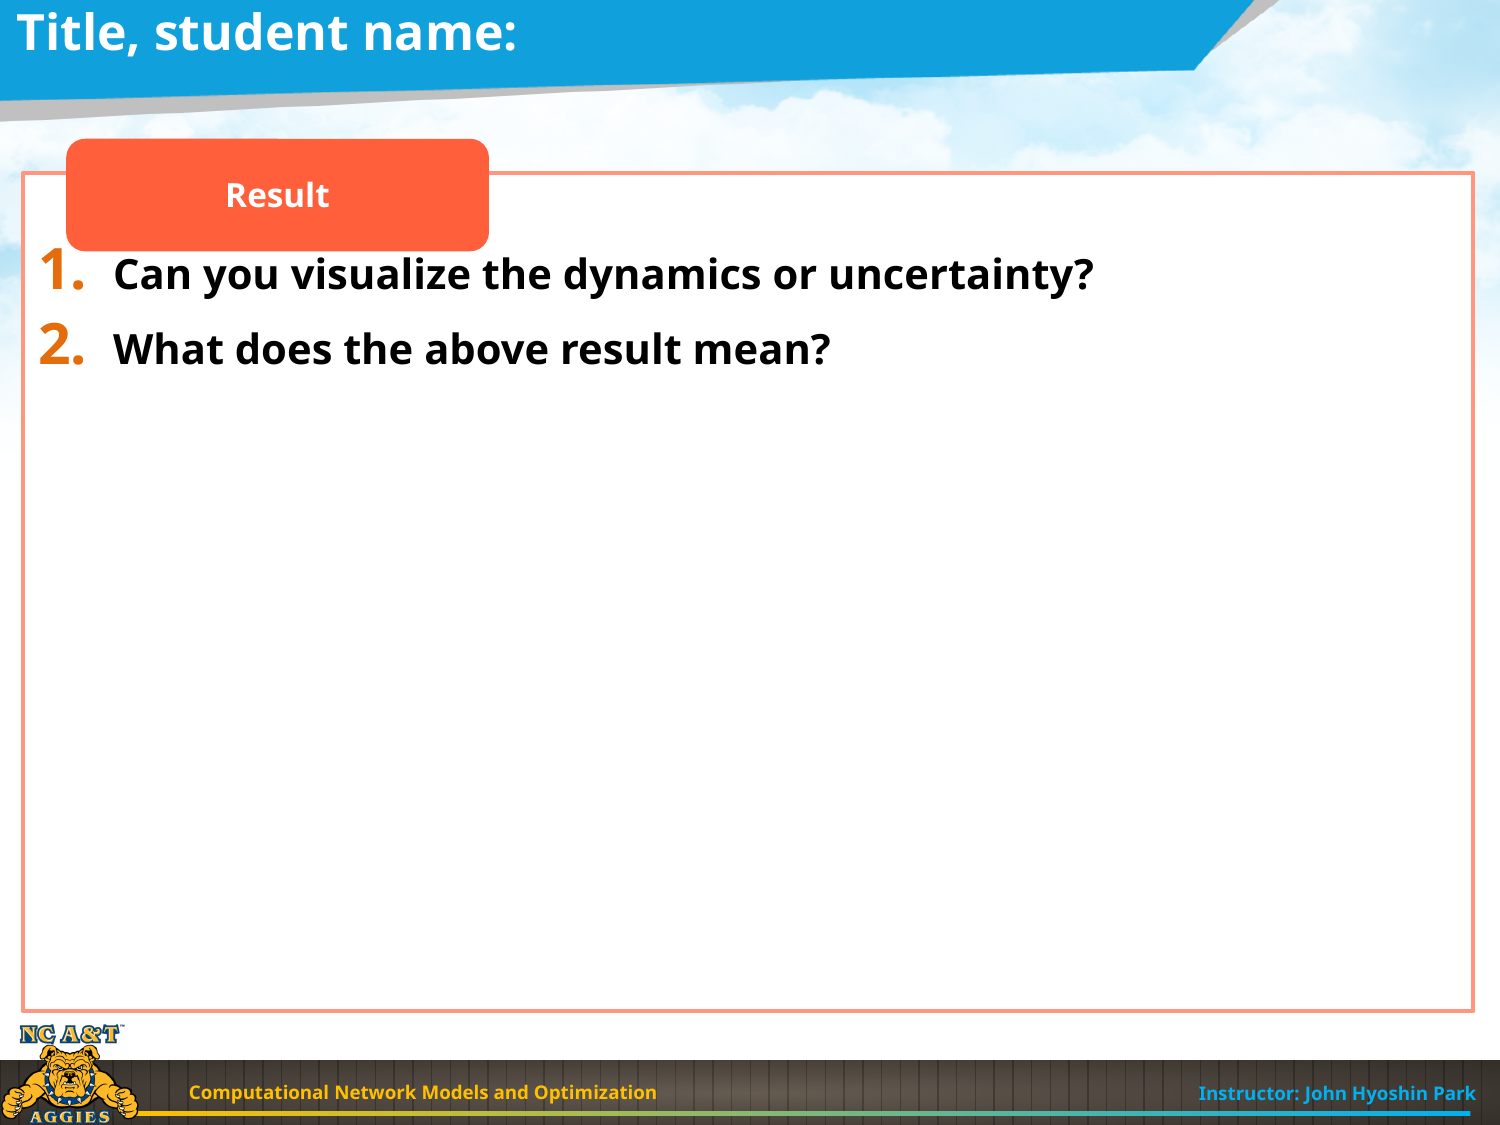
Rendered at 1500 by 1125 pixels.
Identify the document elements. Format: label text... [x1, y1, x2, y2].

picture [254, 12, 260, 19]
text_box Result [66, 167, 489, 222]
text_box [66, 222, 489, 252]
text_box Can you visualize the dynamics or uncertainty? What does the above result mean? [21, 171, 1475, 1013]
picture [18, 15, 43, 19]
picture [0, 1023, 1500, 1125]
picture [86, 12, 93, 19]
text_box Title, student name: [1, 19, 987, 68]
picture [0, 0, 1500, 917]
picture [49, 13, 56, 19]
text_box [66, 138, 489, 167]
